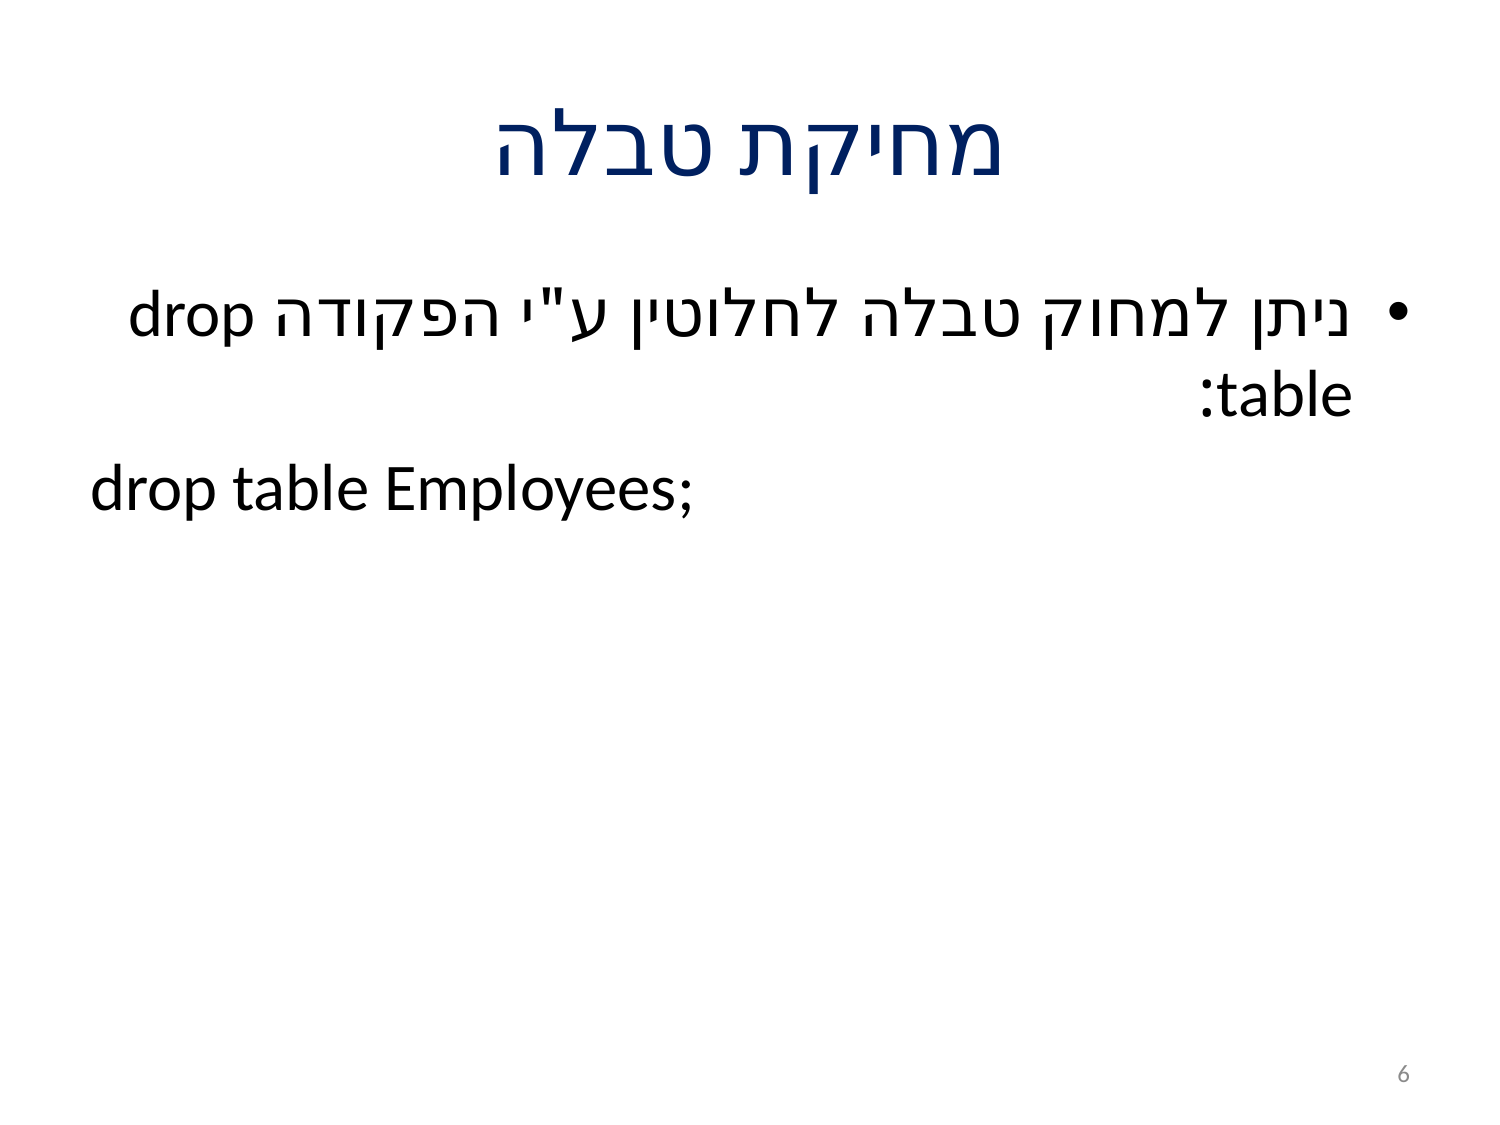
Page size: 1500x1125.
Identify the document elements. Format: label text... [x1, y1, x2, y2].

slide_number 6 [1074, 1042, 1425, 1103]
title מחיקת טבלה [75, 45, 1425, 233]
list ניתן למחוק טבלה לחלוטין ע"י הפקודה drop table: drop table Employees; [75, 262, 1425, 1005]
